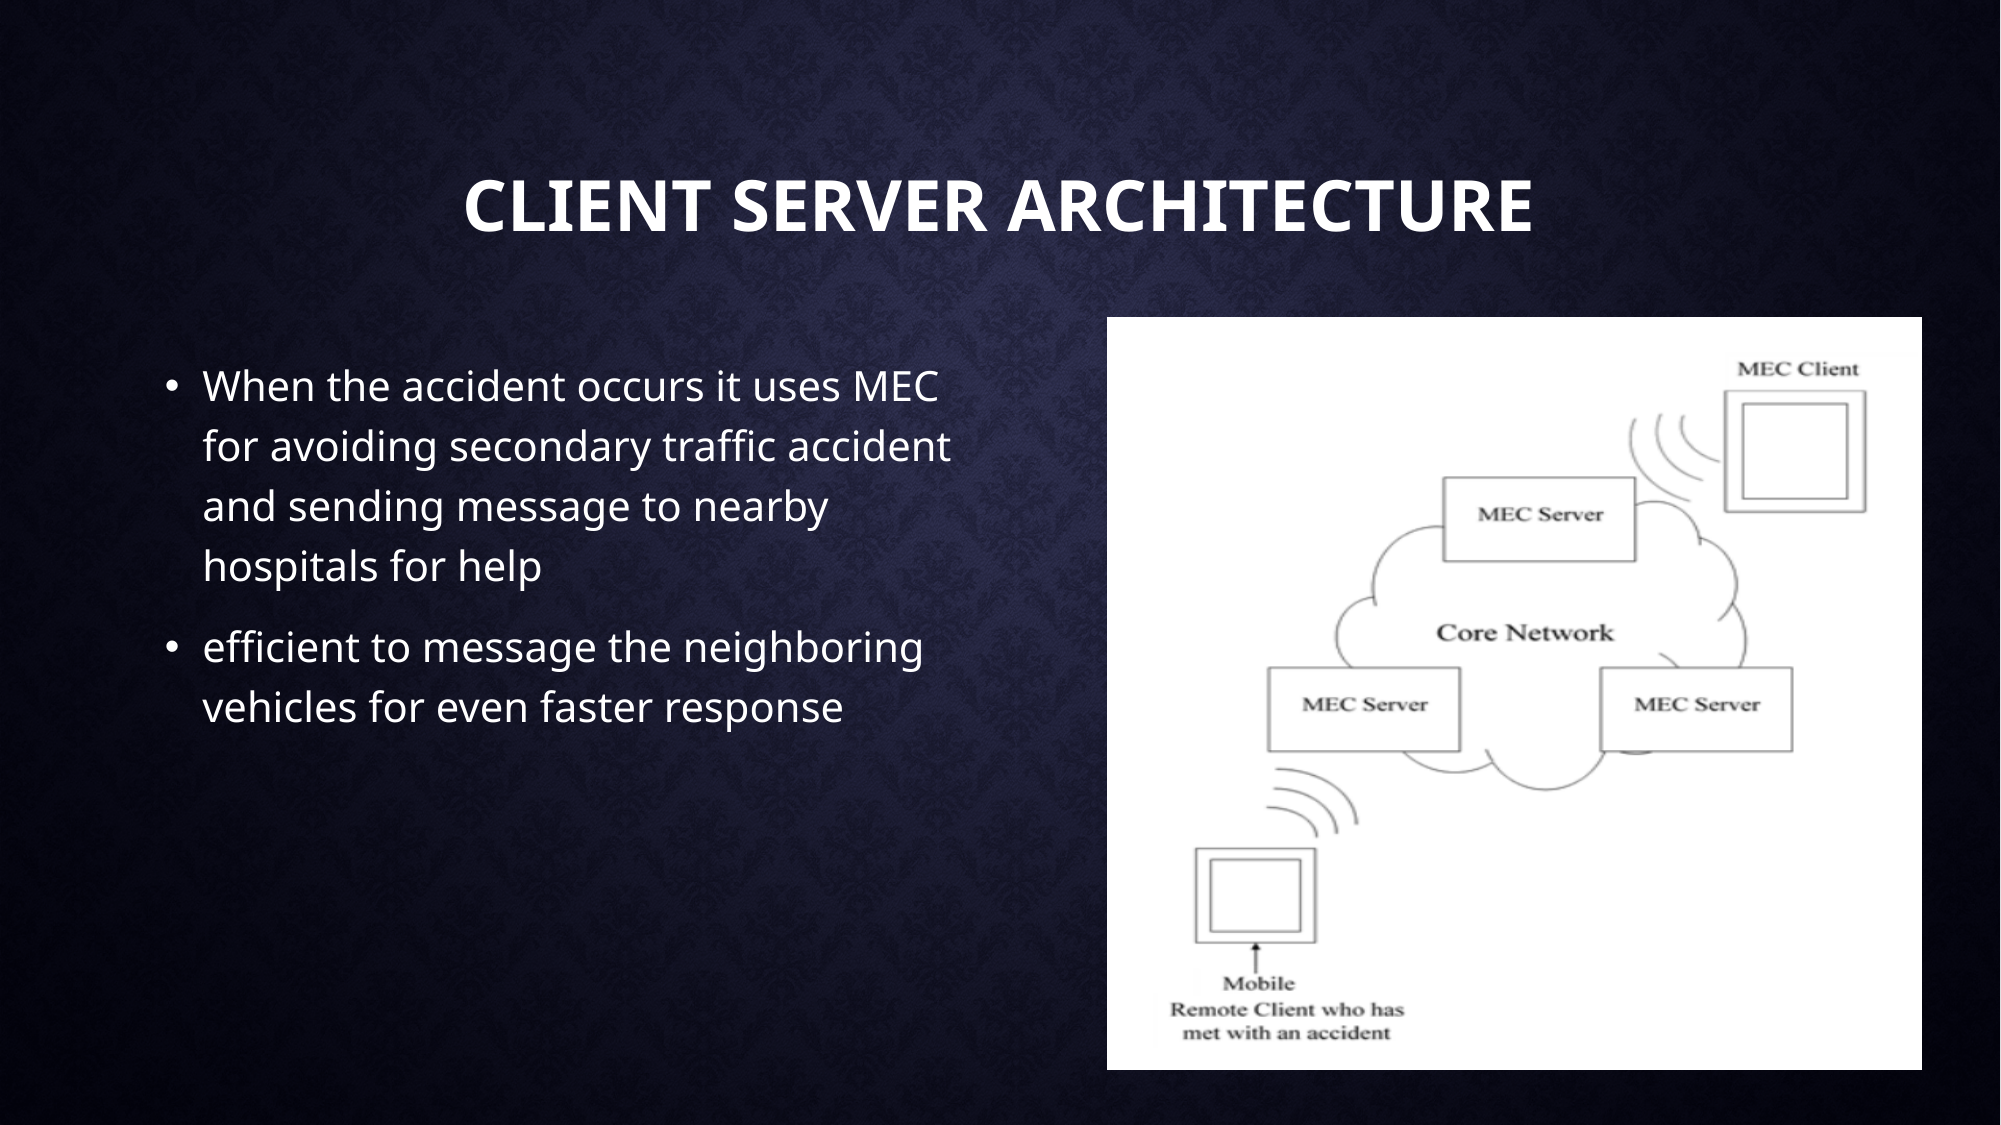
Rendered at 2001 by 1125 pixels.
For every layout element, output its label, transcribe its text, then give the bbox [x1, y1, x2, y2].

title Client Server Architecture [149, 99, 1849, 318]
list When the accident occurs it uses MEC for avoiding secondary traffic accident and sending message to nearby hospitals for help efficient to message the neighboring vehicles for even faster response [149, 342, 988, 950]
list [1106, 317, 1922, 1070]
